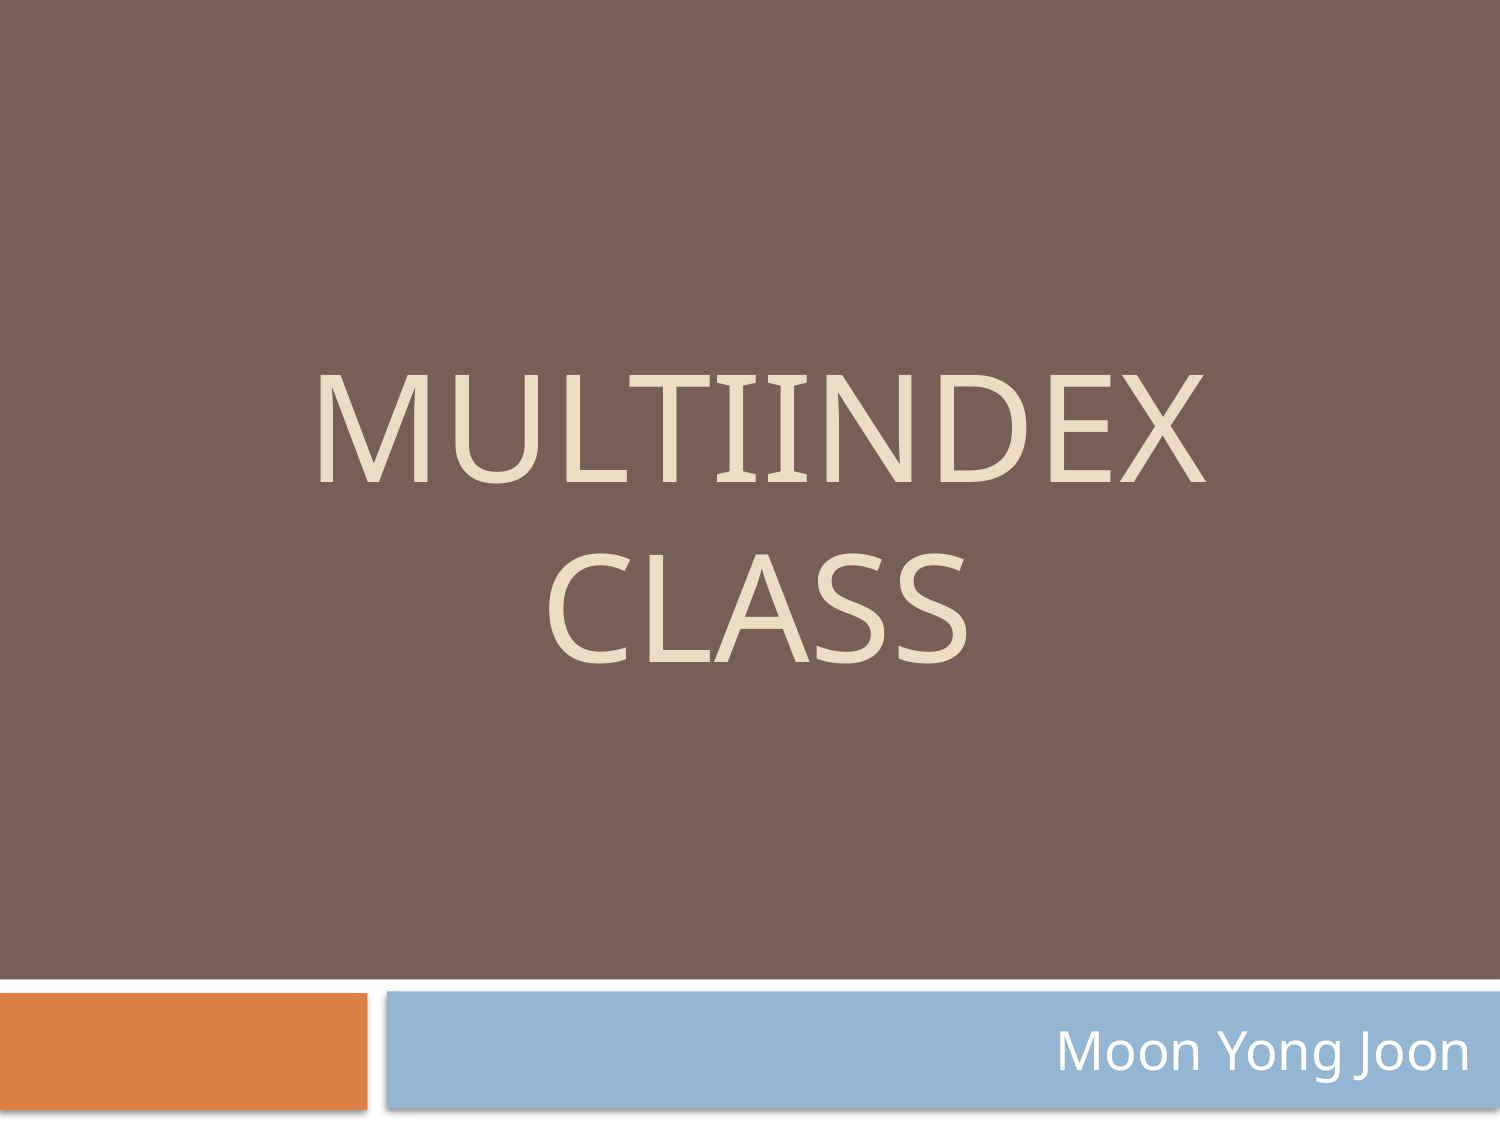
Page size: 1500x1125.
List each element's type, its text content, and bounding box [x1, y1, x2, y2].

title multiindex class [135, 149, 1380, 880]
subtitle Moon Yong Joon [387, 992, 1488, 1105]
